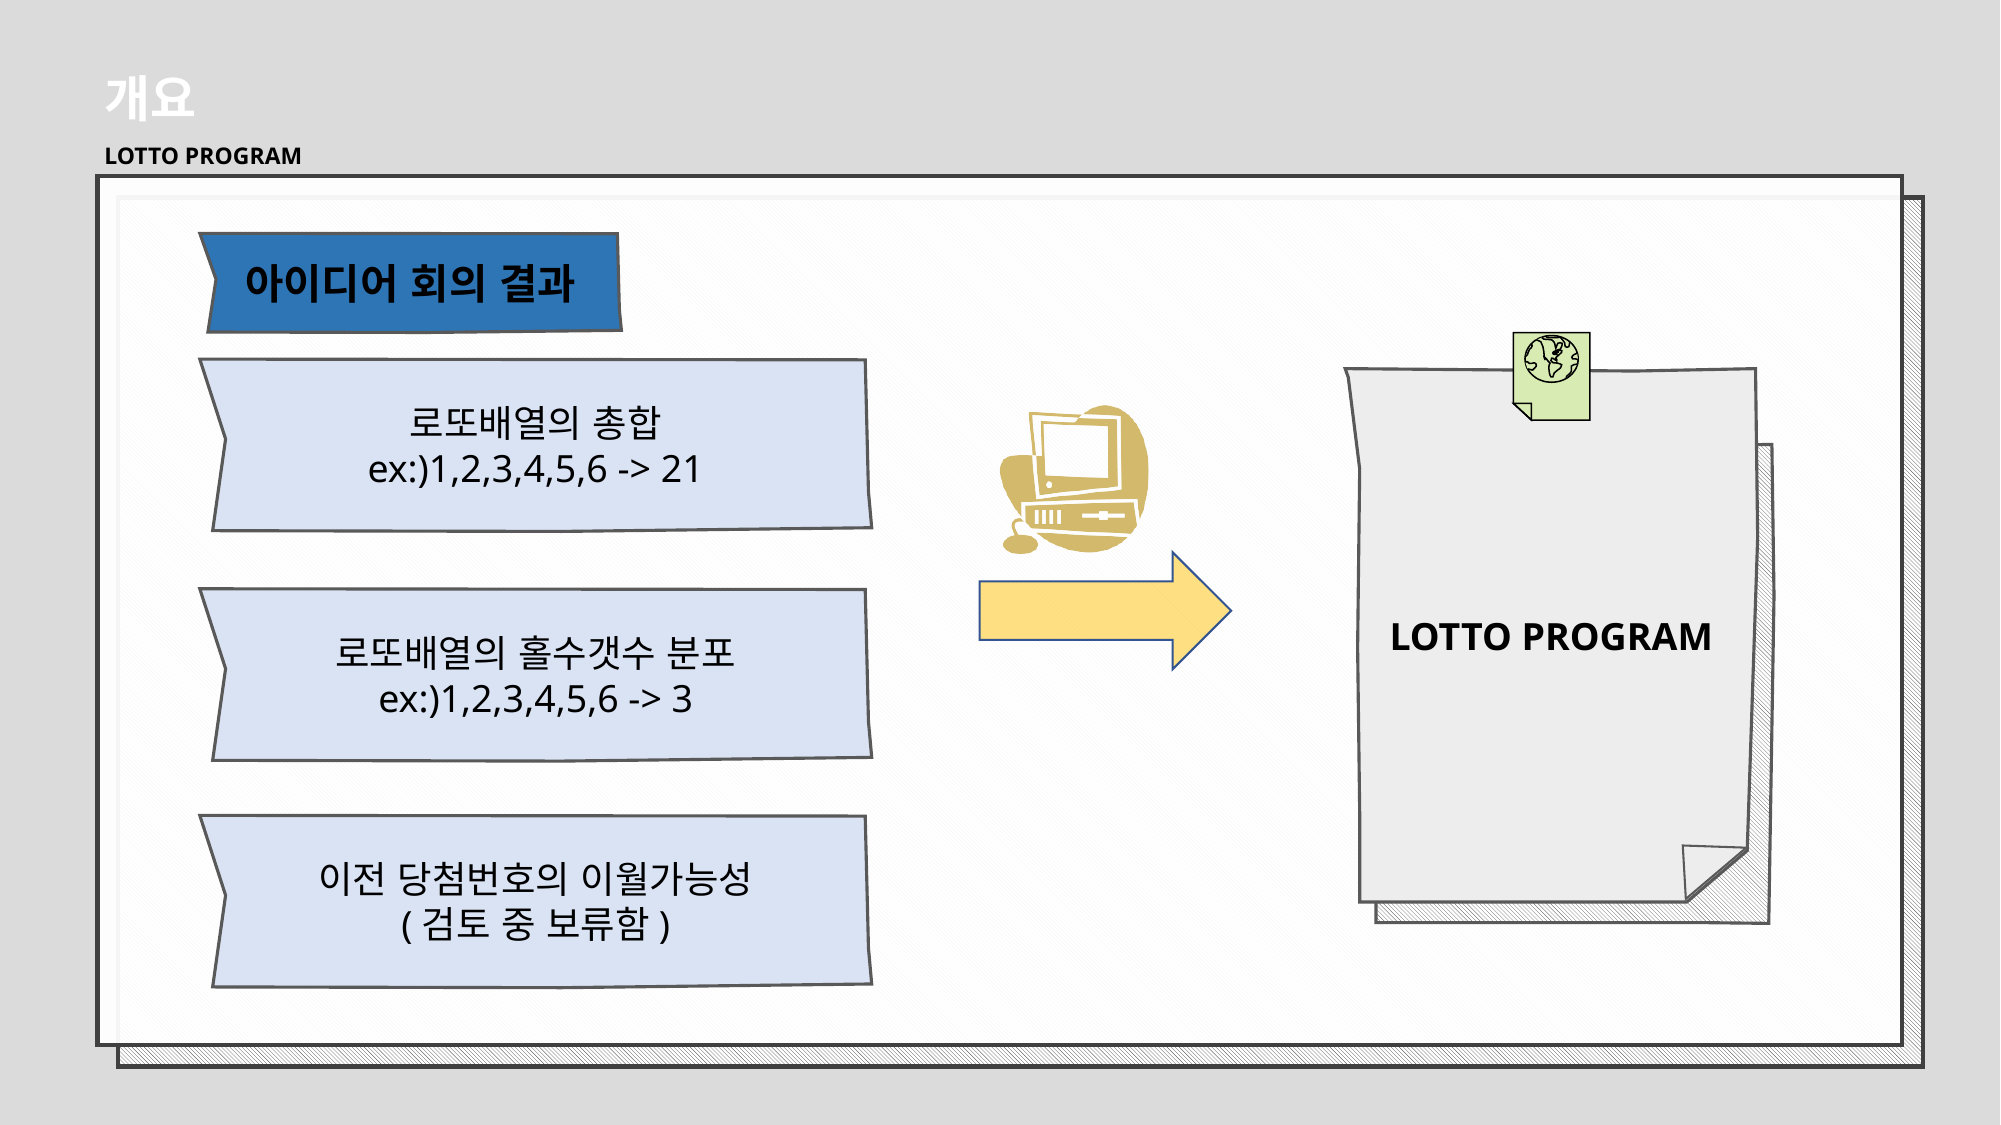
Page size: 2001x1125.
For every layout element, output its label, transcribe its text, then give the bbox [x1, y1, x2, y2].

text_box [199, 233, 1232, 670]
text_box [97, 176, 1923, 1067]
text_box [1345, 332, 1774, 924]
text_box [199, 670, 872, 988]
text_box 개요 LOTTO PROGRAM [89, 60, 995, 177]
